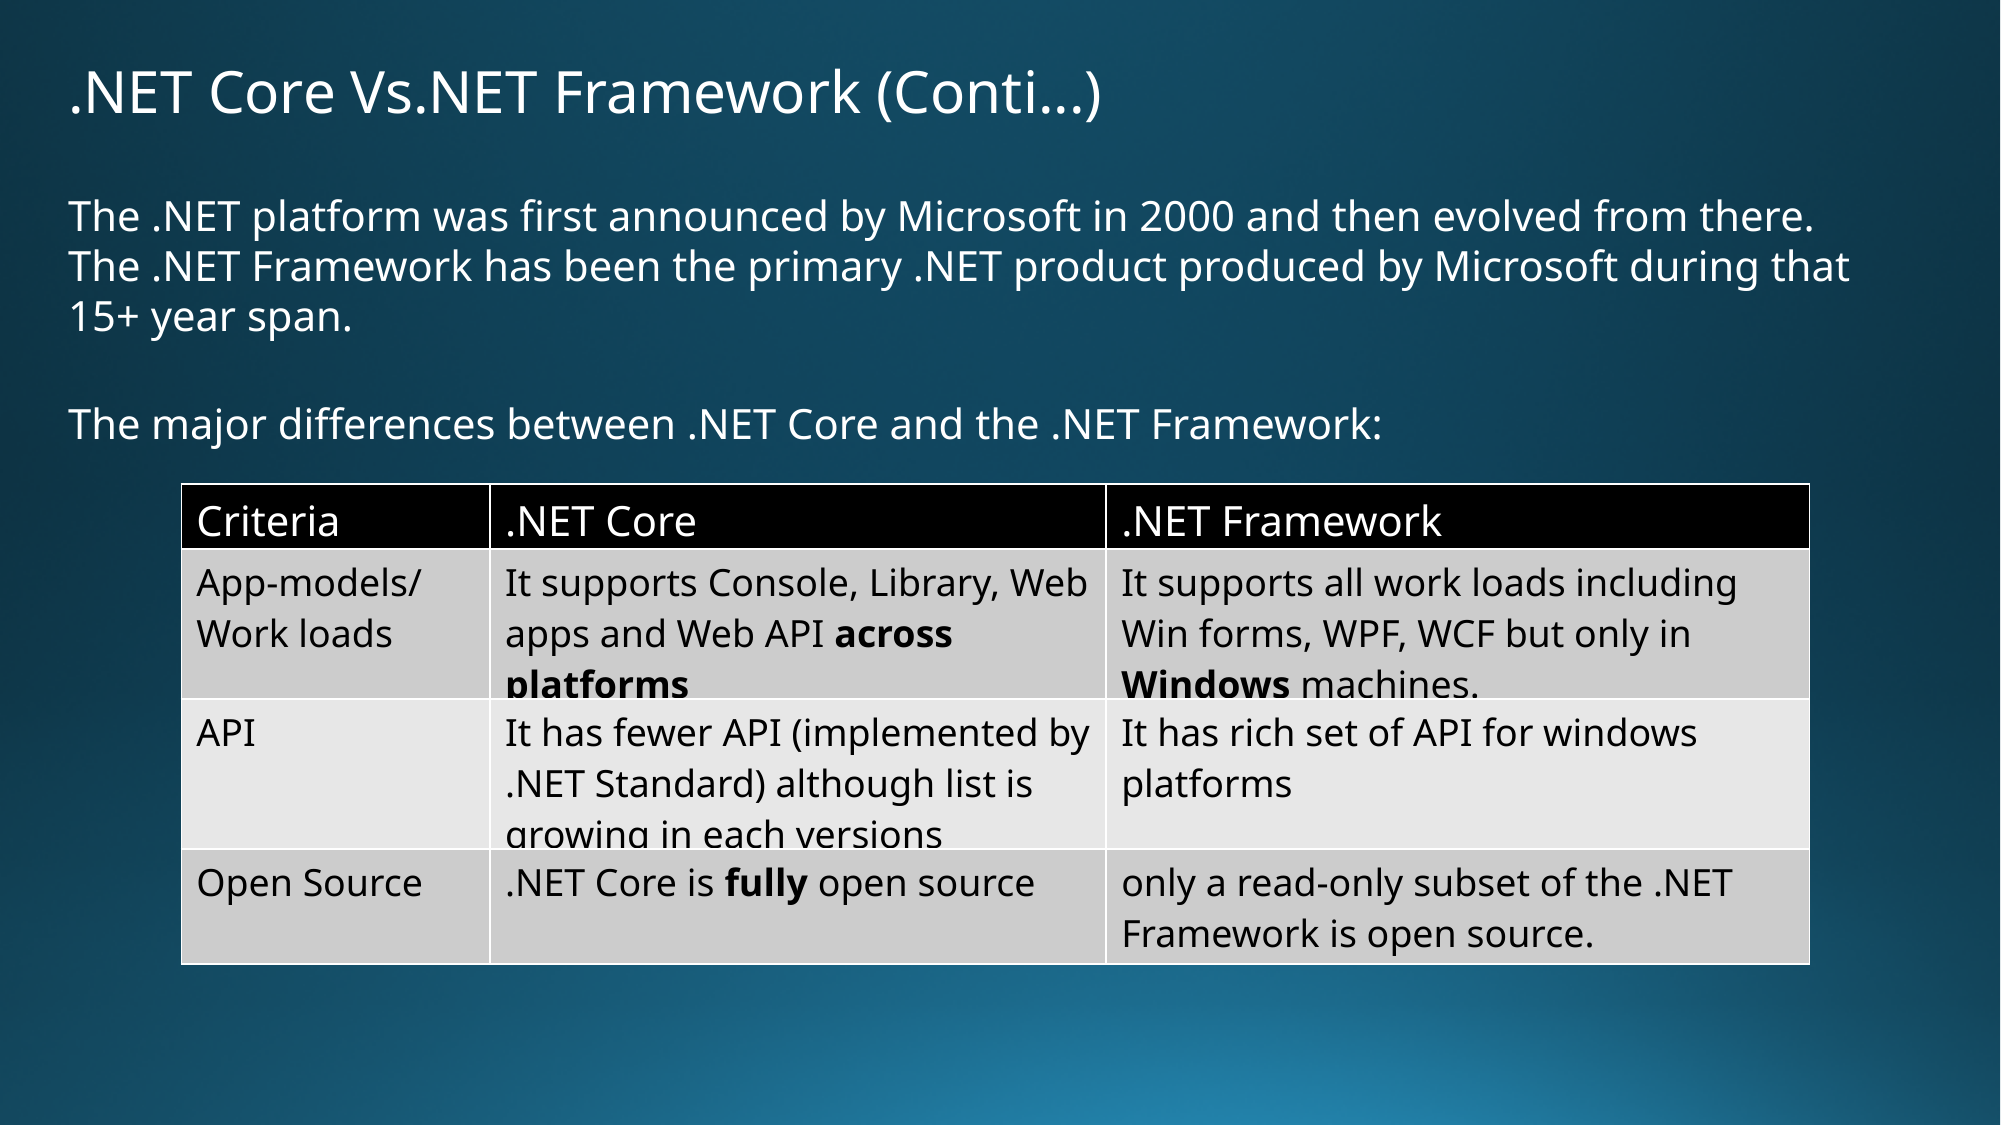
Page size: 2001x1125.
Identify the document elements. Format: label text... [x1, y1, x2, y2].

table_header Criteria [182, 485, 489, 548]
picture [0, 0, 2001, 1125]
table_header .NET Framework [1107, 485, 1809, 548]
table_cell App-models/ Work loads [182, 550, 489, 698]
text_box .NET Core Vs.NET Framework (Conti...) [68, 54, 1923, 161]
table_cell .NET Core is fully open source [491, 850, 1105, 963]
table_cell only a read-only subset of the .NET Framework is open source. [1107, 850, 1809, 963]
table_cell Open Source [182, 850, 489, 963]
table_cell It supports Console, Library, Web apps and Web API across platforms [491, 550, 1105, 698]
table_header .NET Core [491, 485, 1105, 548]
table_cell It has fewer API (implemented by .NET Standard) although list is growing in each versions [491, 700, 1105, 848]
table_cell API [182, 700, 489, 848]
table_cell It has rich set of API for windows platforms [1107, 700, 1809, 848]
text_box The .NET platform was first announced by Microsoft in 2000 and then evolved from there. The .NET Framework has been the primary .NET product produced by Microsoft during that 15+ year span. The major differences between .NET Core and the .NET Framework: [68, 189, 1923, 448]
table_cell It supports all work loads including Win forms, WPF, WCF but only in Windows machines. [1107, 550, 1809, 698]
